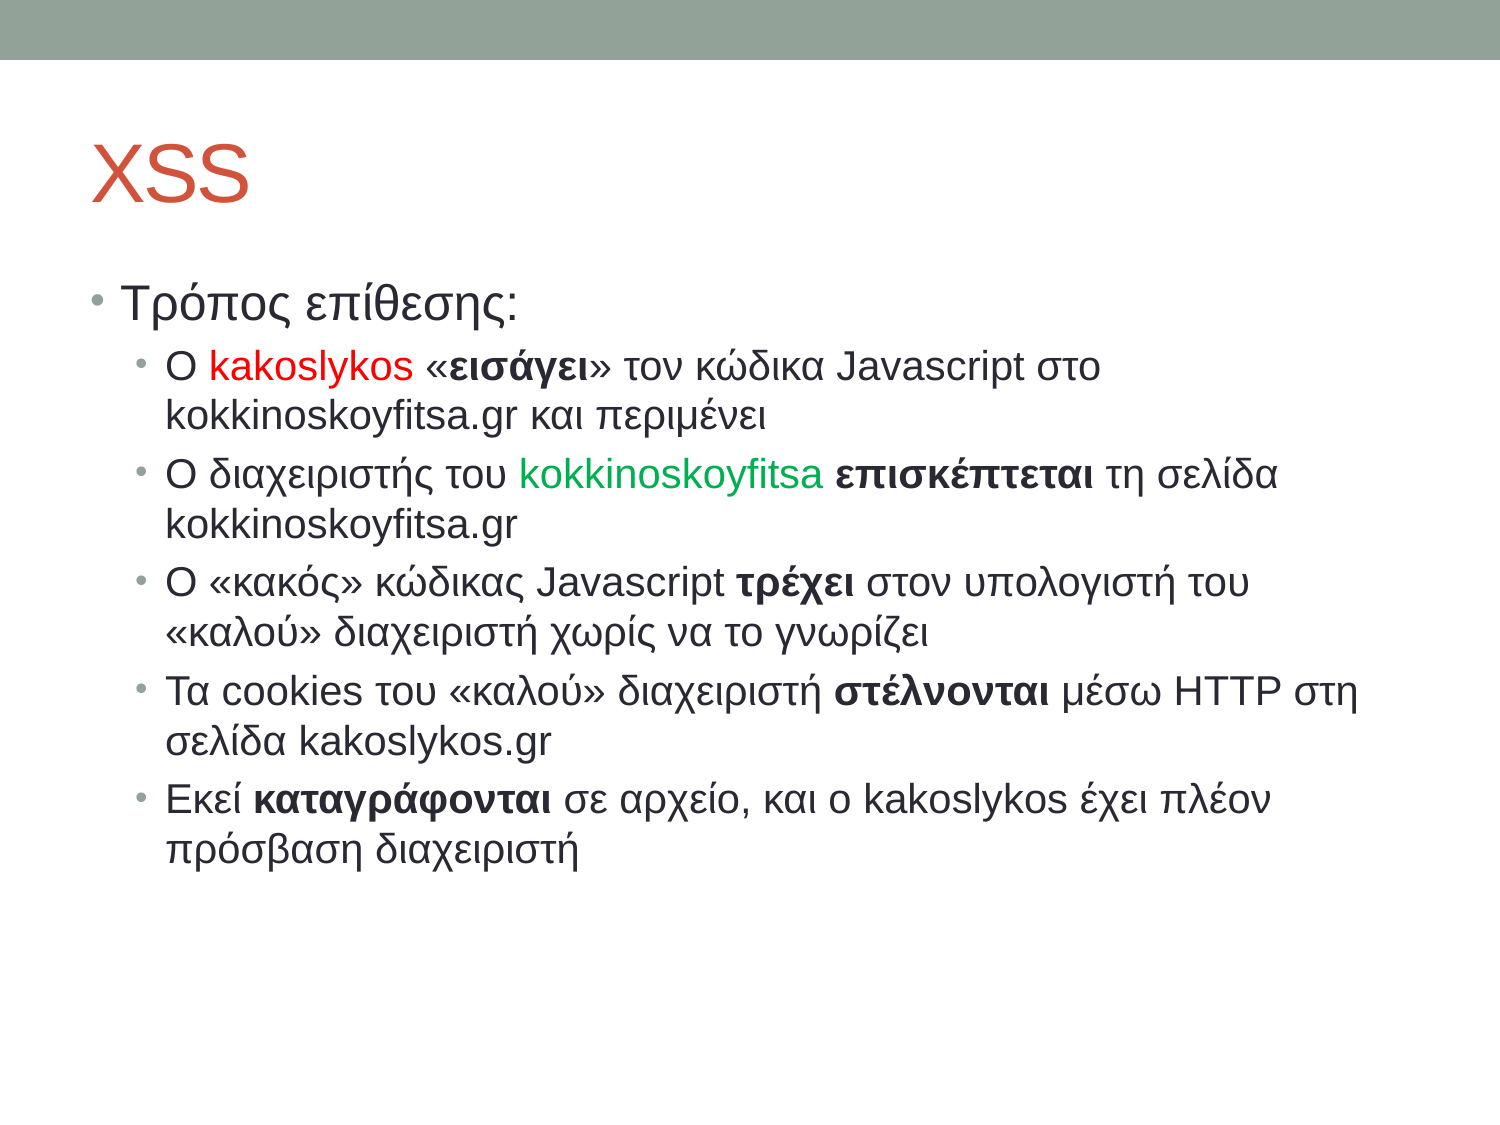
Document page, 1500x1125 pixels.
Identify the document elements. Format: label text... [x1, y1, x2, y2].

title XSS [75, 87, 1425, 250]
list Τρόπος επίθεσης: Ο kakoslykos «εισάγει» τον κώδικα Javascript στο kokkinoskoyfitsa.gr και περιμένει Ο διαχειριστής του kokkinoskoyfitsa επισκέπτεται τη σελίδα kokkinoskoyfitsa.gr Ο «κακός» κώδικας Javascript τρέχει στον υπολογιστή του «καλού» διαχειριστή χωρίς να το γνωρίζει Τα cookies του «καλού» διαχειριστή στέλνονται μέσω HTTP στη σελίδα kakoslykos.gr Εκεί καταγράφονται σε αρχείο, και ο kakoslykos έχει πλέον πρόσβαση διαχειριστή [75, 262, 1425, 1063]
